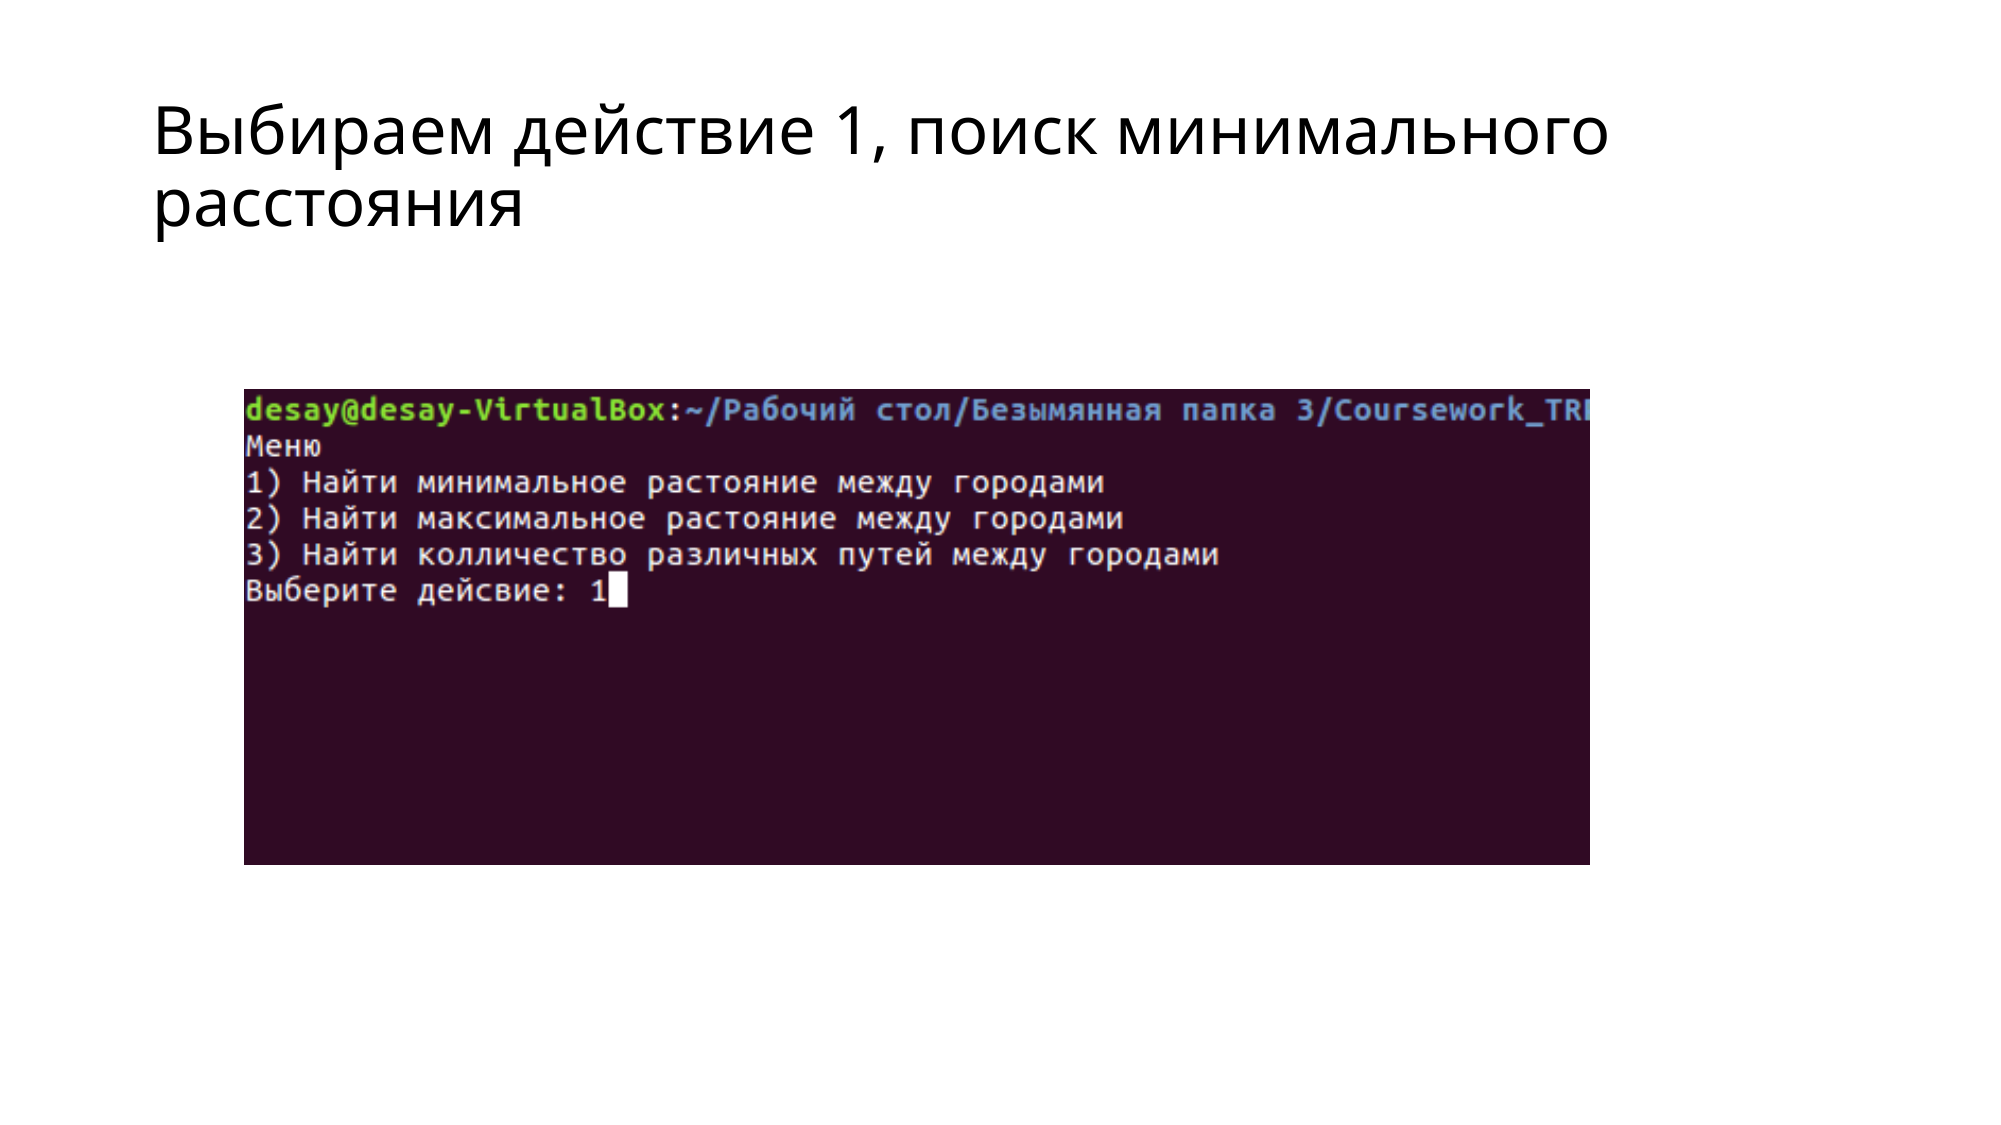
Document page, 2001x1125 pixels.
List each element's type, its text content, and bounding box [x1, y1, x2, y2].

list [244, 389, 1590, 865]
title Выбираем действие 1, поиск минимального расстояния [137, 59, 1863, 278]
